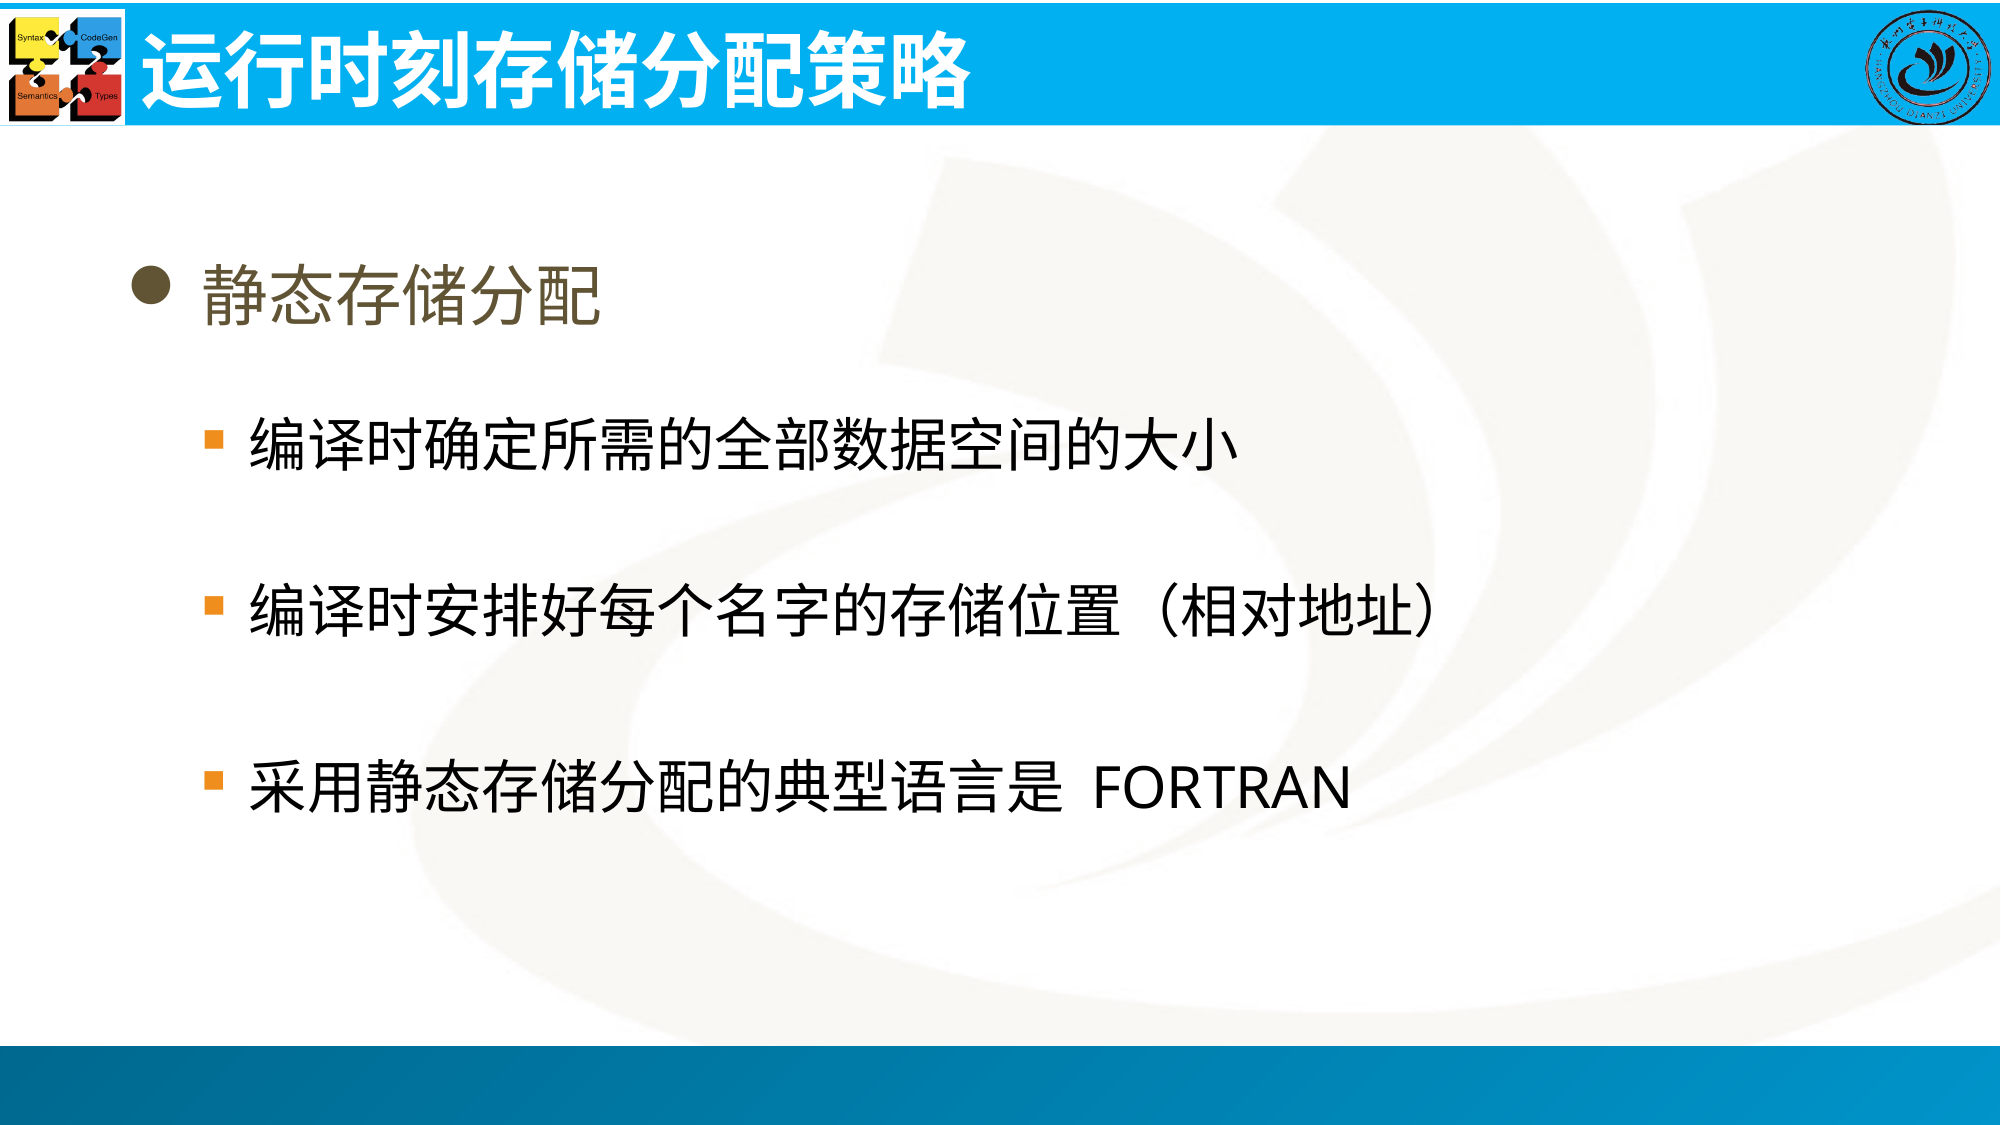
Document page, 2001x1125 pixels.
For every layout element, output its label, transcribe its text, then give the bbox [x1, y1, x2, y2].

title 运行时刻存储分配策略 [125, 6, 1896, 126]
text_box 编译时安排好每个名字的存储位置（相对地址） [112, 567, 1597, 733]
text_box 静态存储分配 [111, 246, 1011, 353]
slide_number [761, 1042, 1196, 1118]
text_box 采用静态存储分配的典型语言是 FORTRAN [112, 742, 1610, 826]
text_box 编译时确定所需的全部数据空间的大小 [112, 400, 1597, 496]
